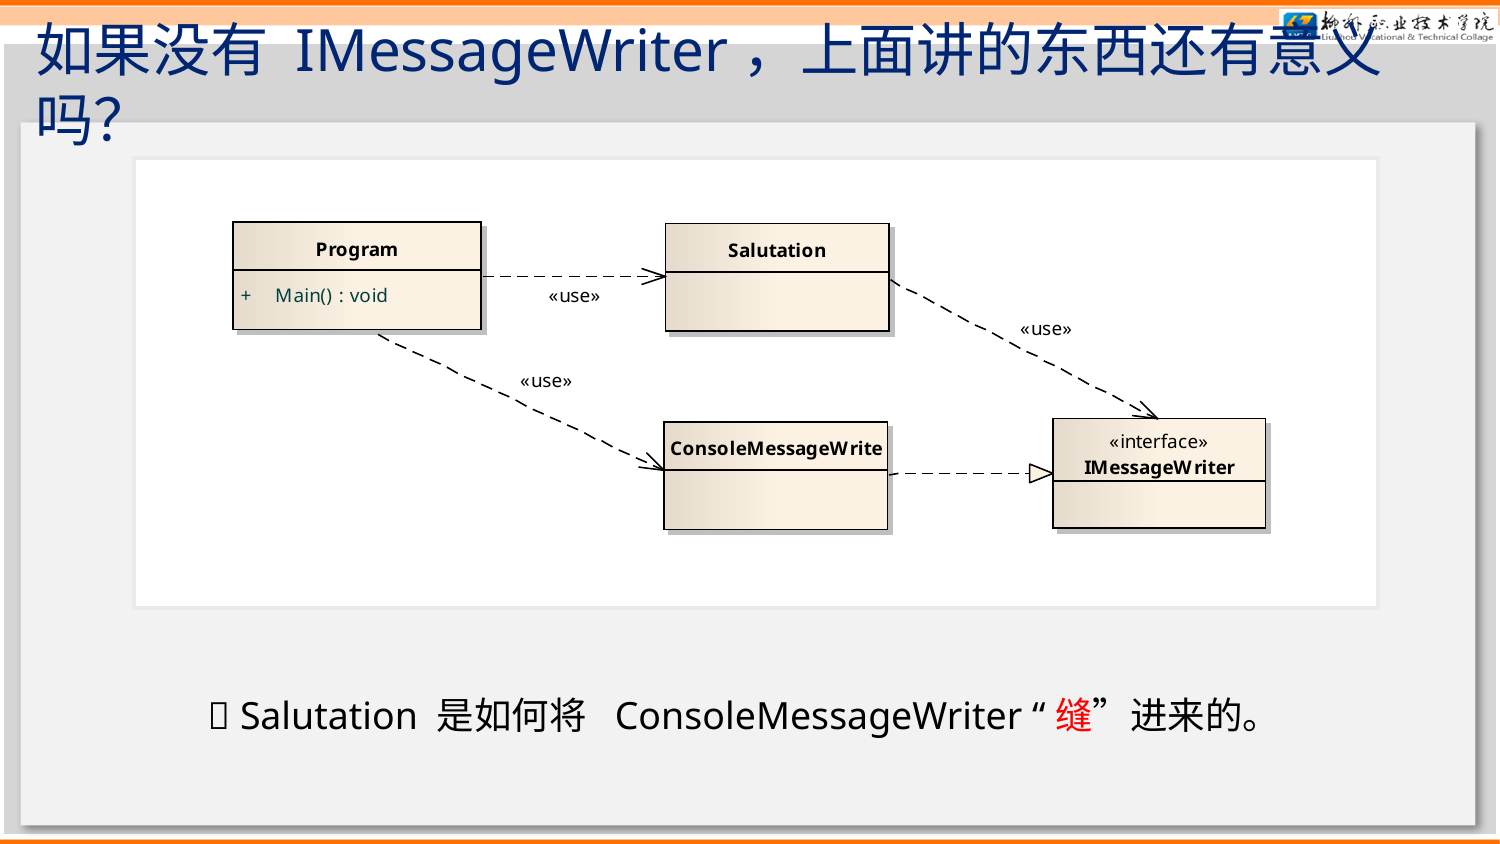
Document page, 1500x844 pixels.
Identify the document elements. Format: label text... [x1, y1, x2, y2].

title 如果没有 IMessageWriter，上面讲的东西还有意义吗？ [20, 53, 1474, 113]
picture [0, 0, 1500, 42]
picture [0, 839, 1500, 844]
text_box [134, 157, 1379, 608]
text_box  Salutation 是如何将 ConsoleMessageWriter “缝”进来的。 [192, 684, 1295, 744]
